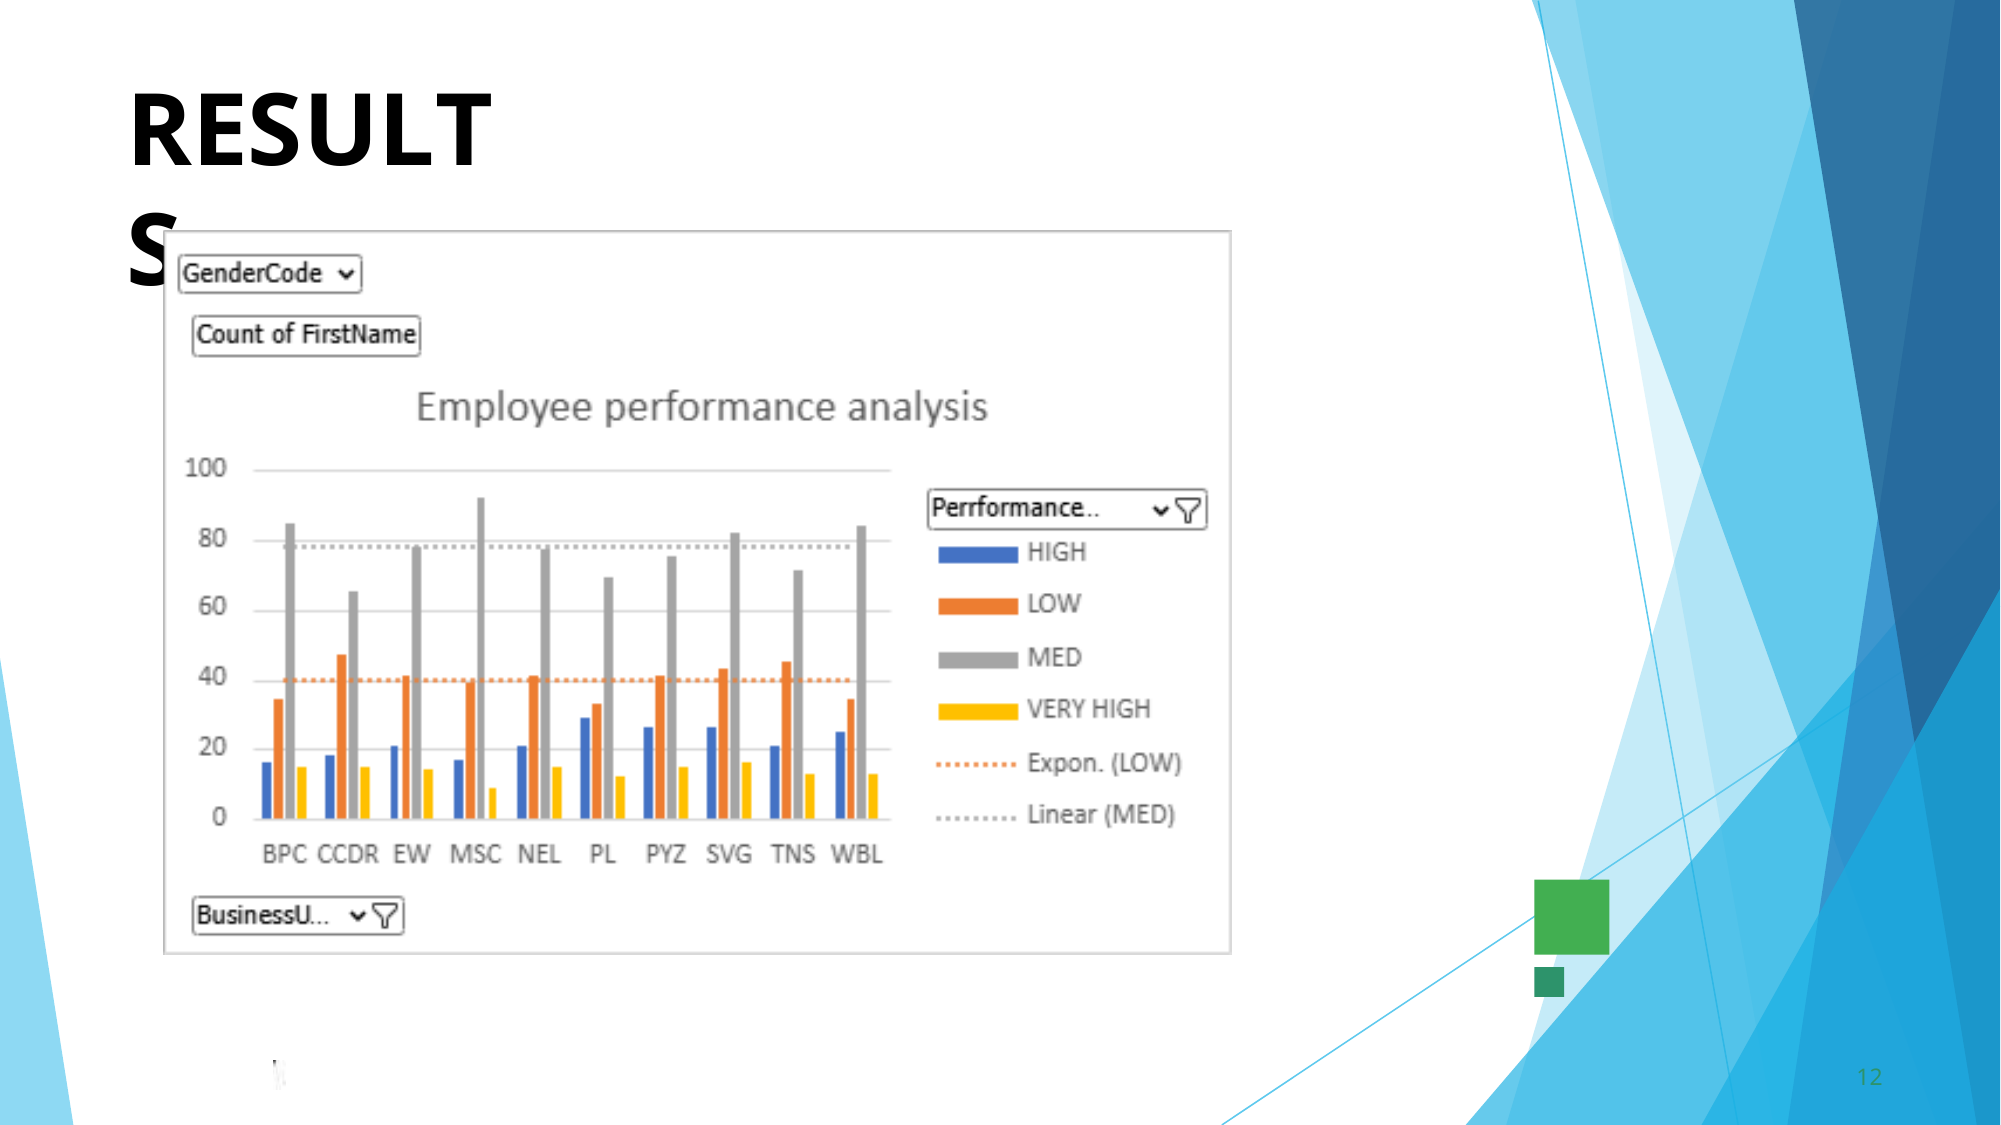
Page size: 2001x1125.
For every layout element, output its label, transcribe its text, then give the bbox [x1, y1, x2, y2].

text_box [1534, 879, 1610, 955]
picture [273, 1060, 287, 1091]
text_box 12 [1849, 1061, 1888, 1095]
text_box [1534, 967, 1565, 997]
picture [162, 229, 1232, 955]
title RESULTS [123, 63, 524, 306]
